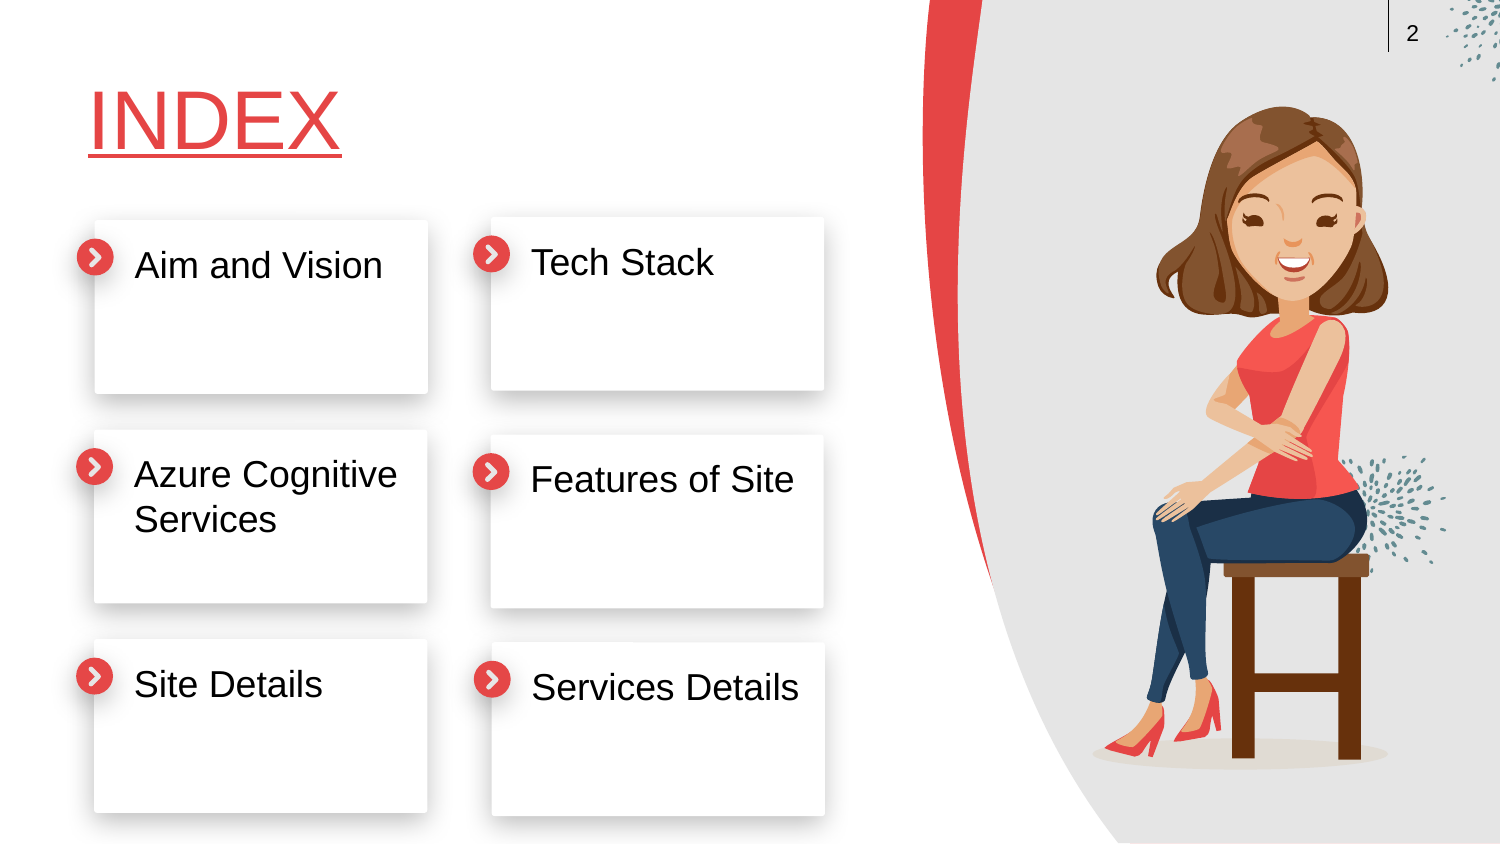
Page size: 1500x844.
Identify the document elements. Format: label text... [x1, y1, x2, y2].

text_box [75, 638, 433, 814]
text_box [473, 642, 831, 817]
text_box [1092, 91, 1407, 770]
text_box [1471, 33, 1478, 39]
text_box [1420, 457, 1426, 464]
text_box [76, 219, 434, 395]
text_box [472, 434, 829, 609]
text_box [472, 216, 830, 391]
text_box [1416, 484, 1423, 491]
text_box [1413, 474, 1422, 483]
text_box [1427, 486, 1434, 492]
text_box [1476, 53, 1481, 61]
text_box [1419, 525, 1427, 531]
text_box [1478, 7, 1487, 12]
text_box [75, 429, 433, 604]
text_box [1420, 515, 1430, 521]
text_box [1422, 500, 1432, 506]
text_box [1488, 19, 1495, 26]
slide_number 2 [1092, 10, 1431, 56]
text_box [1491, 10, 1500, 18]
text_box [1410, 469, 1418, 475]
text_box [1465, 24, 1472, 30]
text_box [1410, 506, 1420, 511]
text_box INDEX [76, 60, 599, 152]
